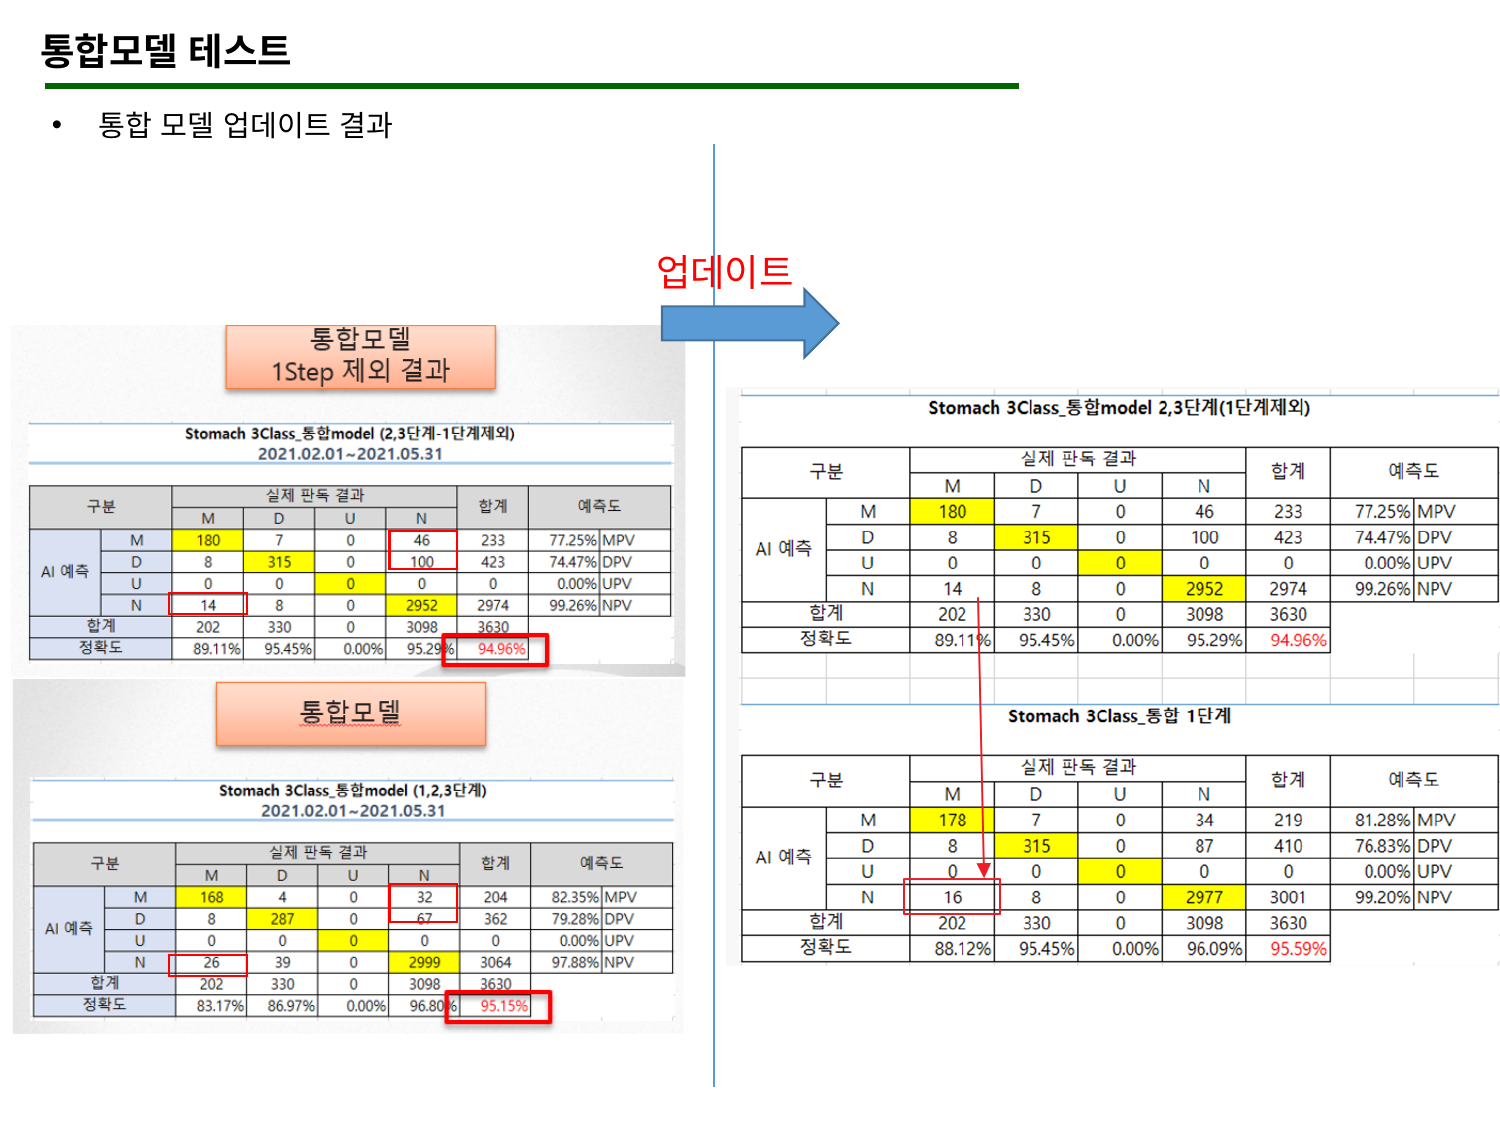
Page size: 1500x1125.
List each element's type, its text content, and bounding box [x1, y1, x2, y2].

text_box 통합 모델 업데이트 결과 [37, 82, 1464, 150]
text_box [660, 305, 713, 342]
text_box 업데이트 [715, 241, 839, 302]
text_box 통합모델 테스트 [25, 20, 910, 81]
picture [726, 387, 1500, 966]
text_box [715, 302, 840, 360]
picture [10, 325, 686, 1036]
text_box 업데이트 [641, 241, 713, 302]
